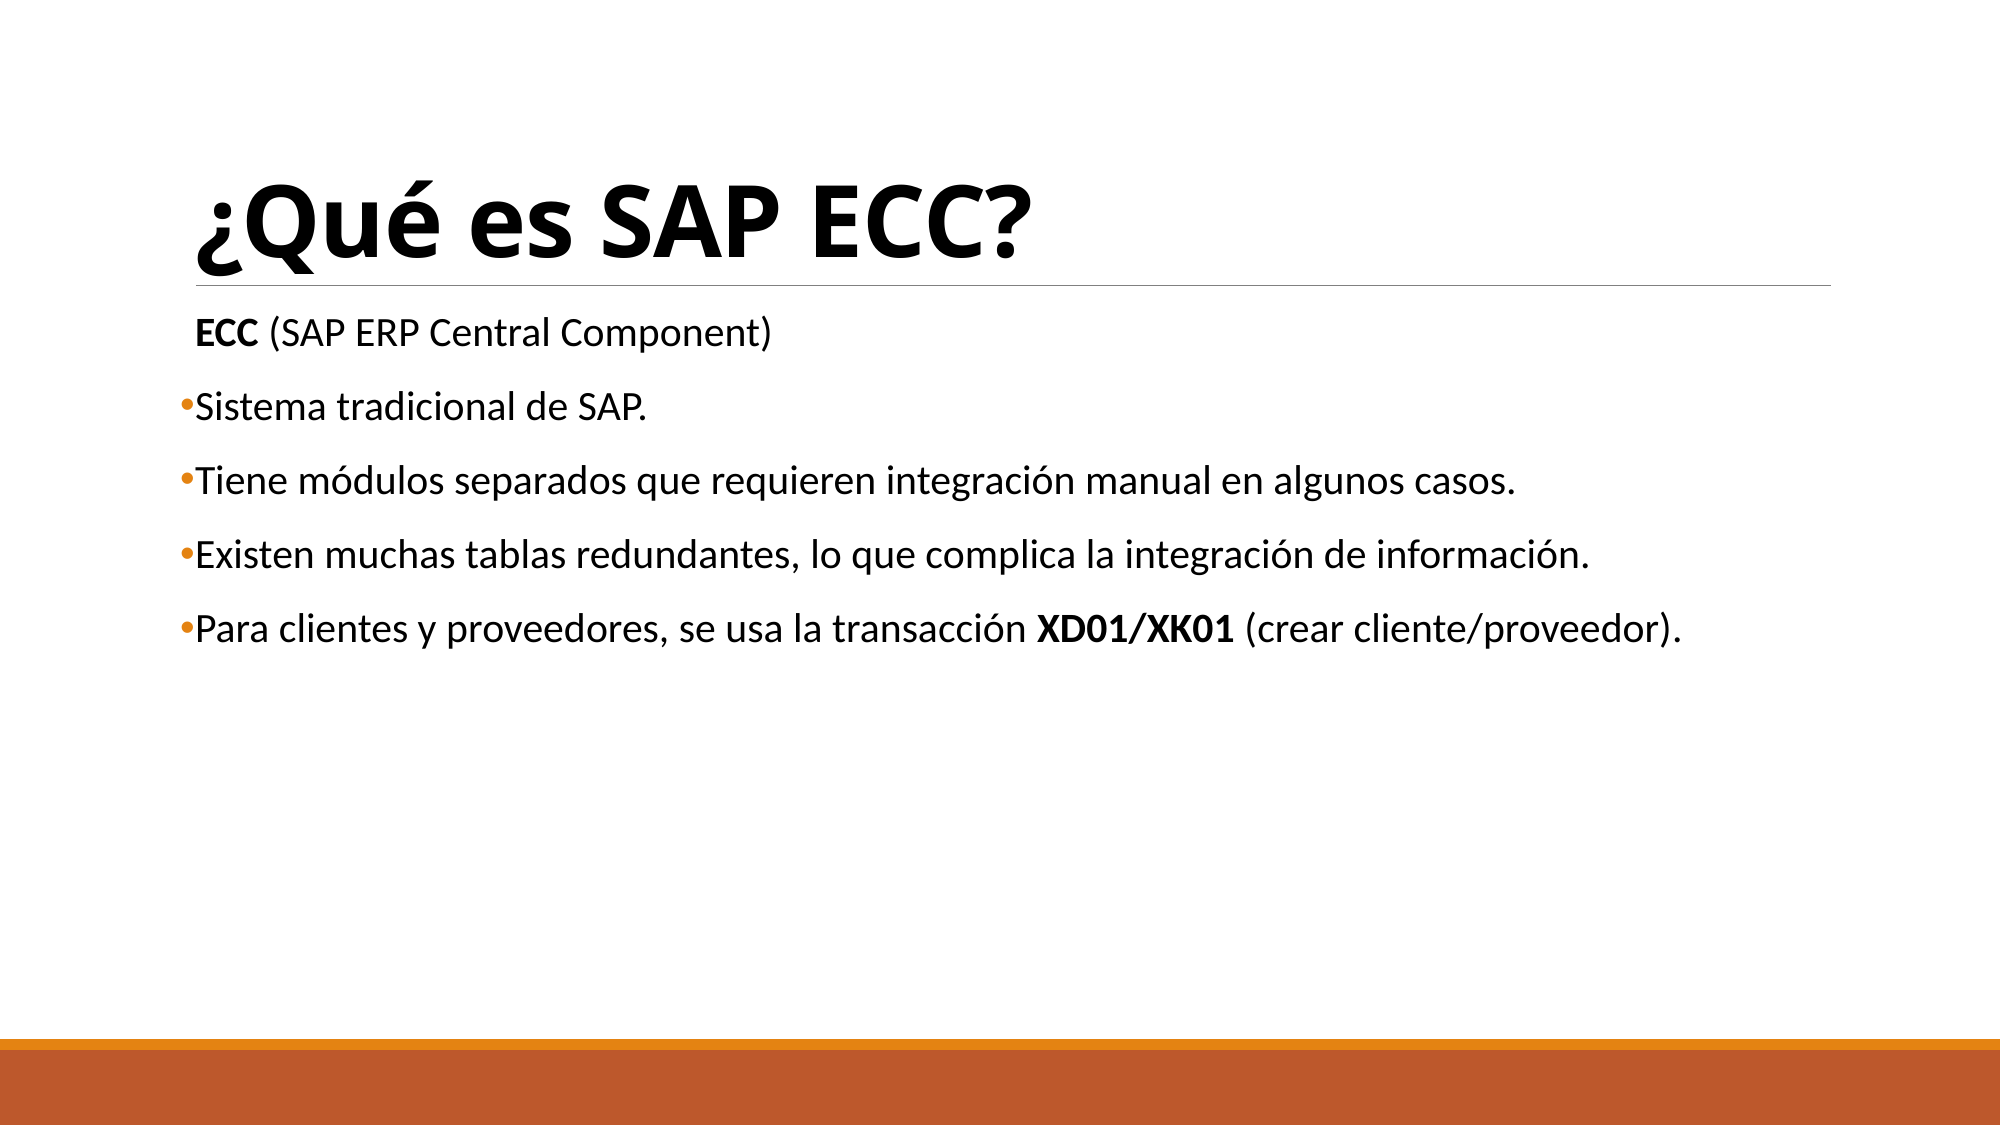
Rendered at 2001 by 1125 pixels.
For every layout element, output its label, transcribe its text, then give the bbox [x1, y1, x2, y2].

title ¿Qué es SAP ECC? [180, 47, 1830, 285]
list ECC (SAP ERP Central Component) Sistema tradicional de SAP. Tiene módulos separados que requieren integración manual en algunos casos. Existen muchas tablas redundantes, lo que complica la integración de información. Para clientes y proveedores, se usa la transacción XD01/XK01 (crear cliente/proveedor). [180, 302, 1830, 963]
